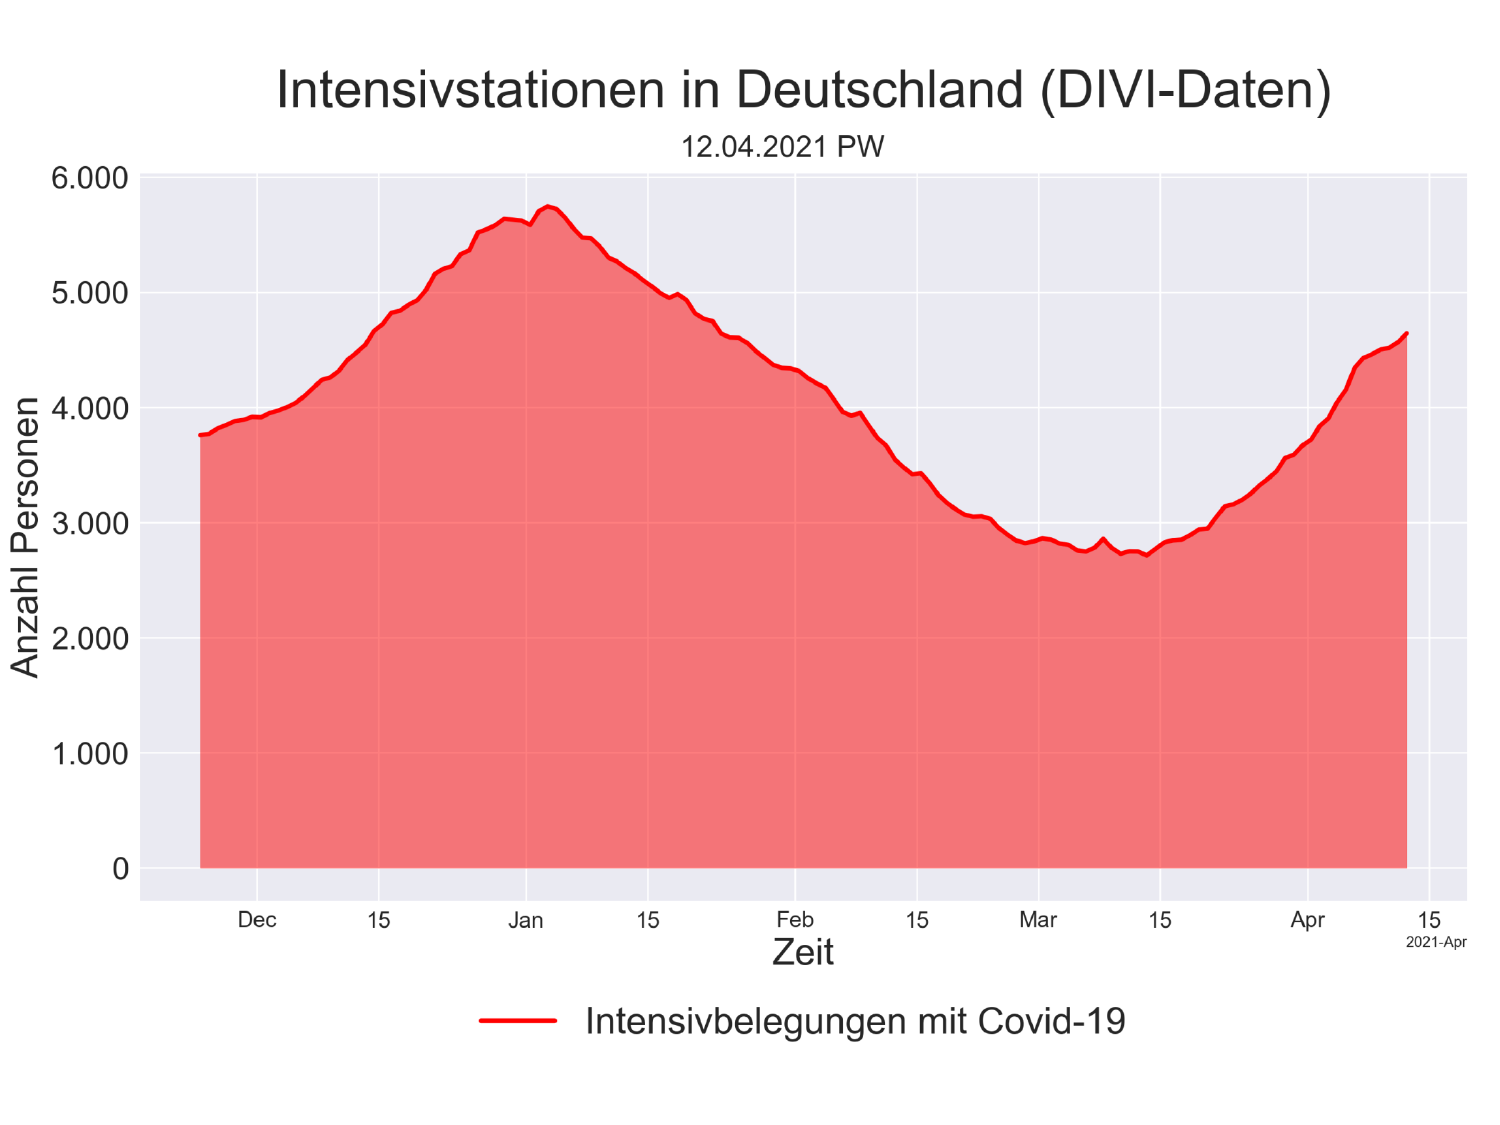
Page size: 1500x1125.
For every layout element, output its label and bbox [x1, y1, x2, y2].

picture [0, 58, 1477, 1067]
